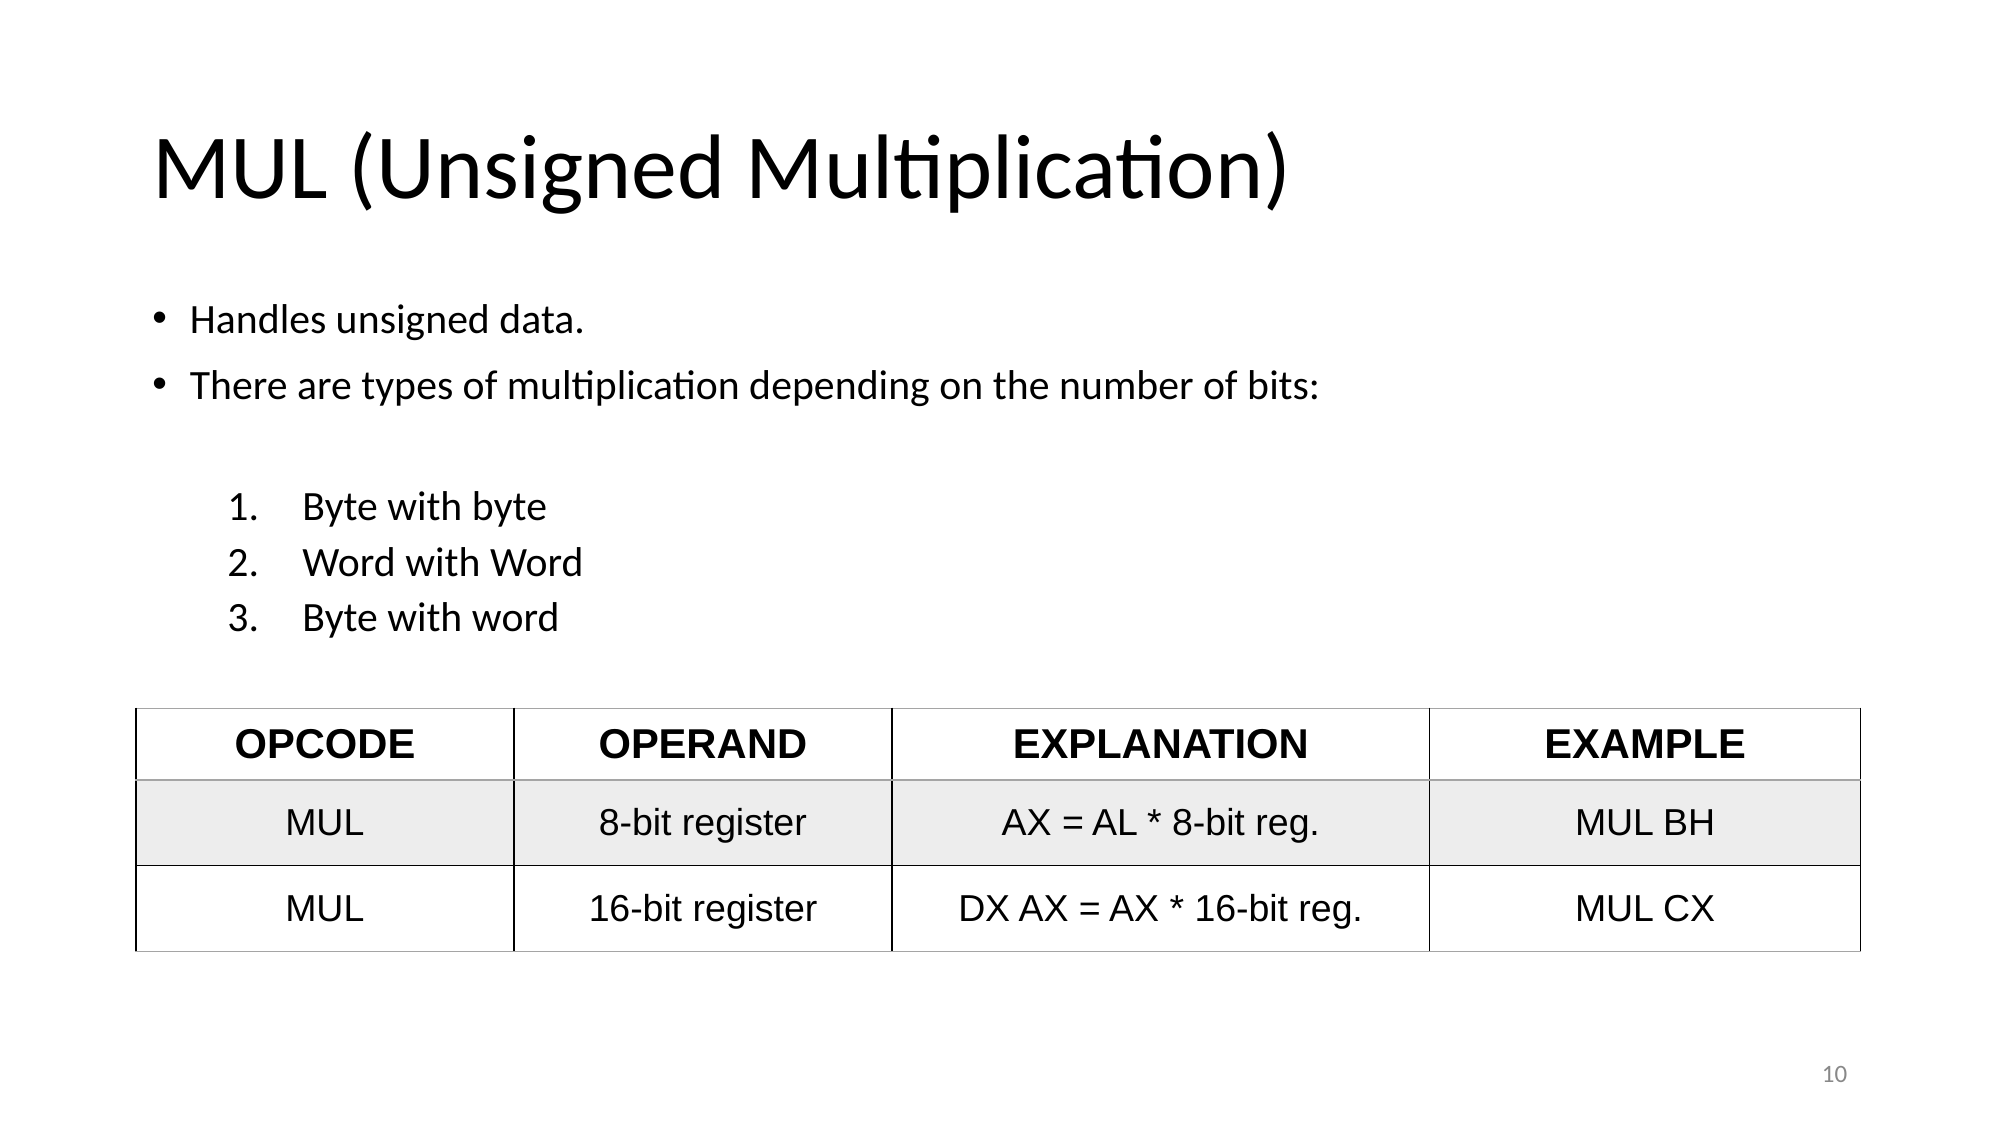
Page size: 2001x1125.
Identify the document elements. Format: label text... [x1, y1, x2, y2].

table_cell MUL [137, 866, 513, 951]
table_cell 16-bit register [515, 866, 891, 951]
table_header EXAMPLE [1430, 709, 1860, 779]
title MUL (Unsigned Multiplication) [137, 59, 1863, 278]
table_header OPCODE [137, 709, 513, 779]
list Handles unsigned data. There are types of multiplication depending on the number of bits: Byte with byte Word with Word Byte with word [137, 290, 1785, 708]
table_cell AX = AL * 8-bit reg. [893, 781, 1429, 865]
table_cell 8-bit register [515, 781, 891, 865]
table_cell MUL [137, 781, 513, 865]
table_header OPERAND [515, 709, 891, 779]
table_cell MUL CX [1430, 866, 1860, 951]
table_header EXPLANATION [893, 709, 1429, 779]
slide_number ‹#› [1412, 1042, 1863, 1103]
table_cell DX AX = AX * 16-bit reg. [893, 866, 1429, 951]
table_cell MUL BH [1430, 781, 1860, 865]
